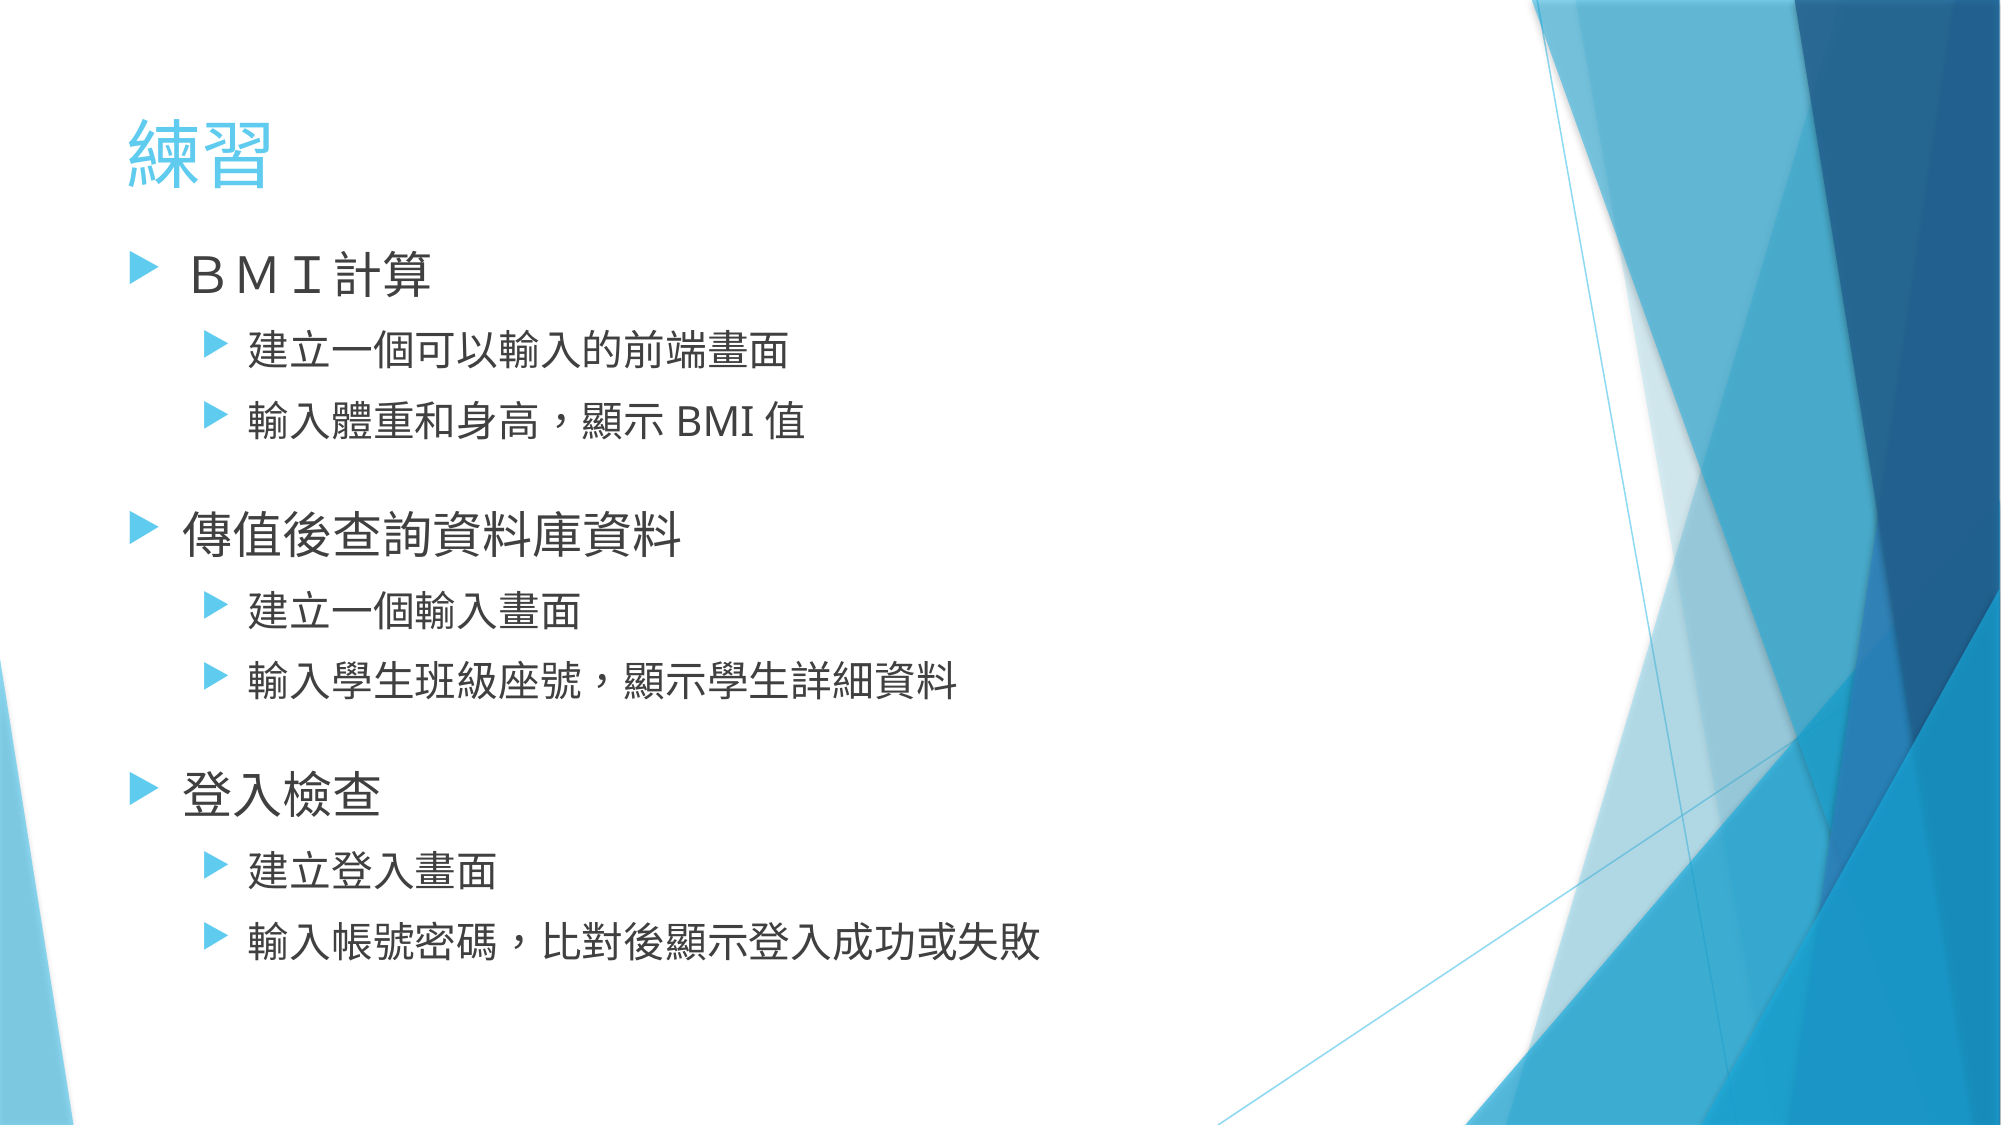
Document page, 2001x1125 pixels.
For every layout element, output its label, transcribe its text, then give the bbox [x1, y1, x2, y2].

list ＢＭＩ計算 建立一個可以輸入的前端畫面 輸入體重和身高，顯示BMI值 傳值後查詢資料庫資料 建立一個輸入畫面 輸入學生班級座號，顯示學生詳細資料 登入檢查 建立登入畫面 輸入帳號密碼，比對後顯示登入成功或失敗 [111, 235, 1522, 1025]
title 練習 [111, 99, 1522, 235]
